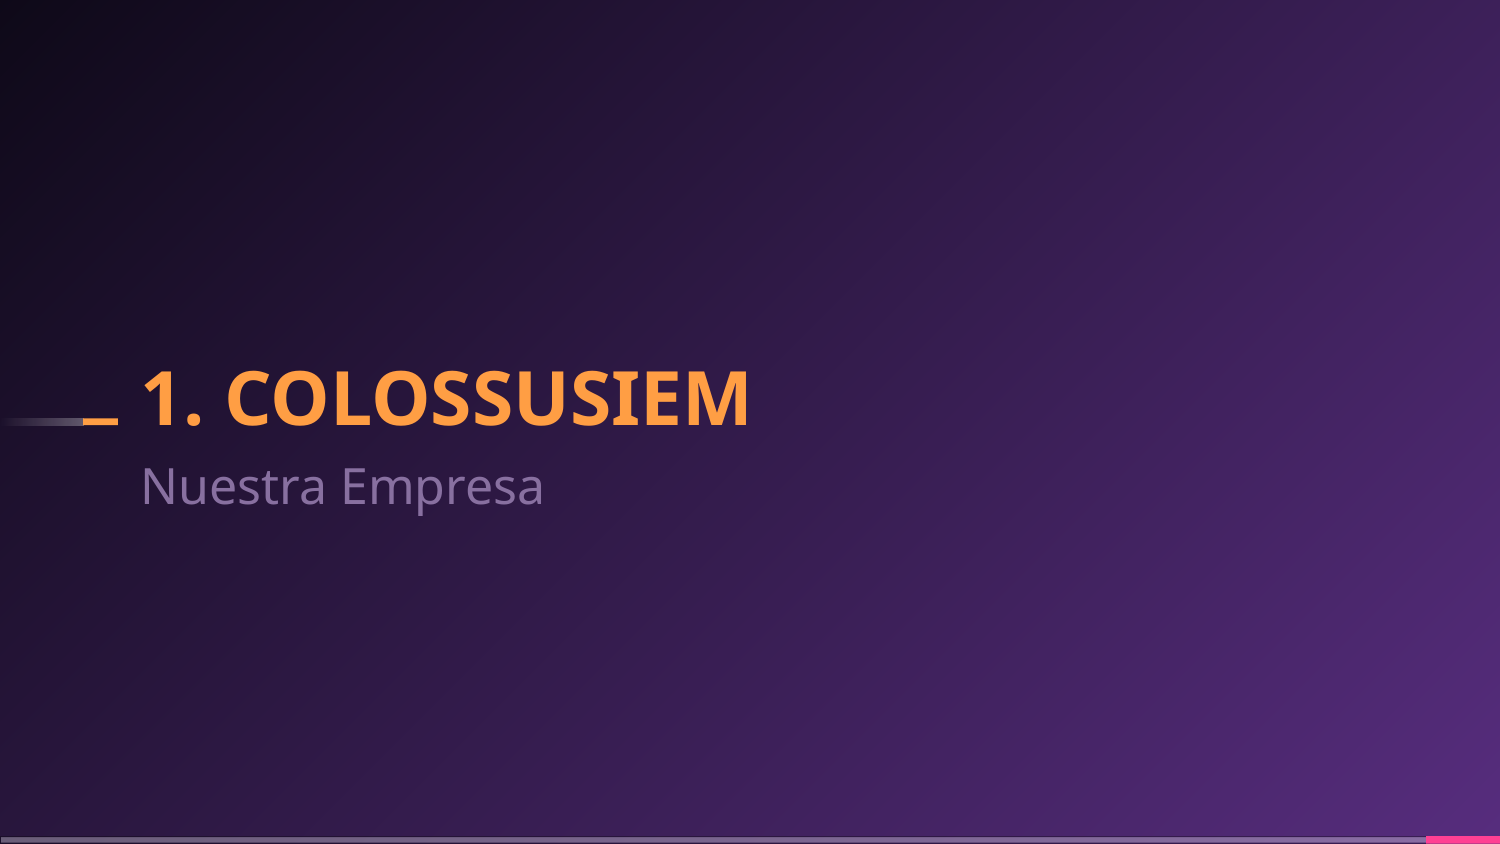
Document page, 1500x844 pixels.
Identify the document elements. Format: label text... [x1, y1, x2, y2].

title 1. COLOSSUSIEM [140, 251, 979, 442]
subtitle Nuestra Empresa [140, 445, 979, 516]
